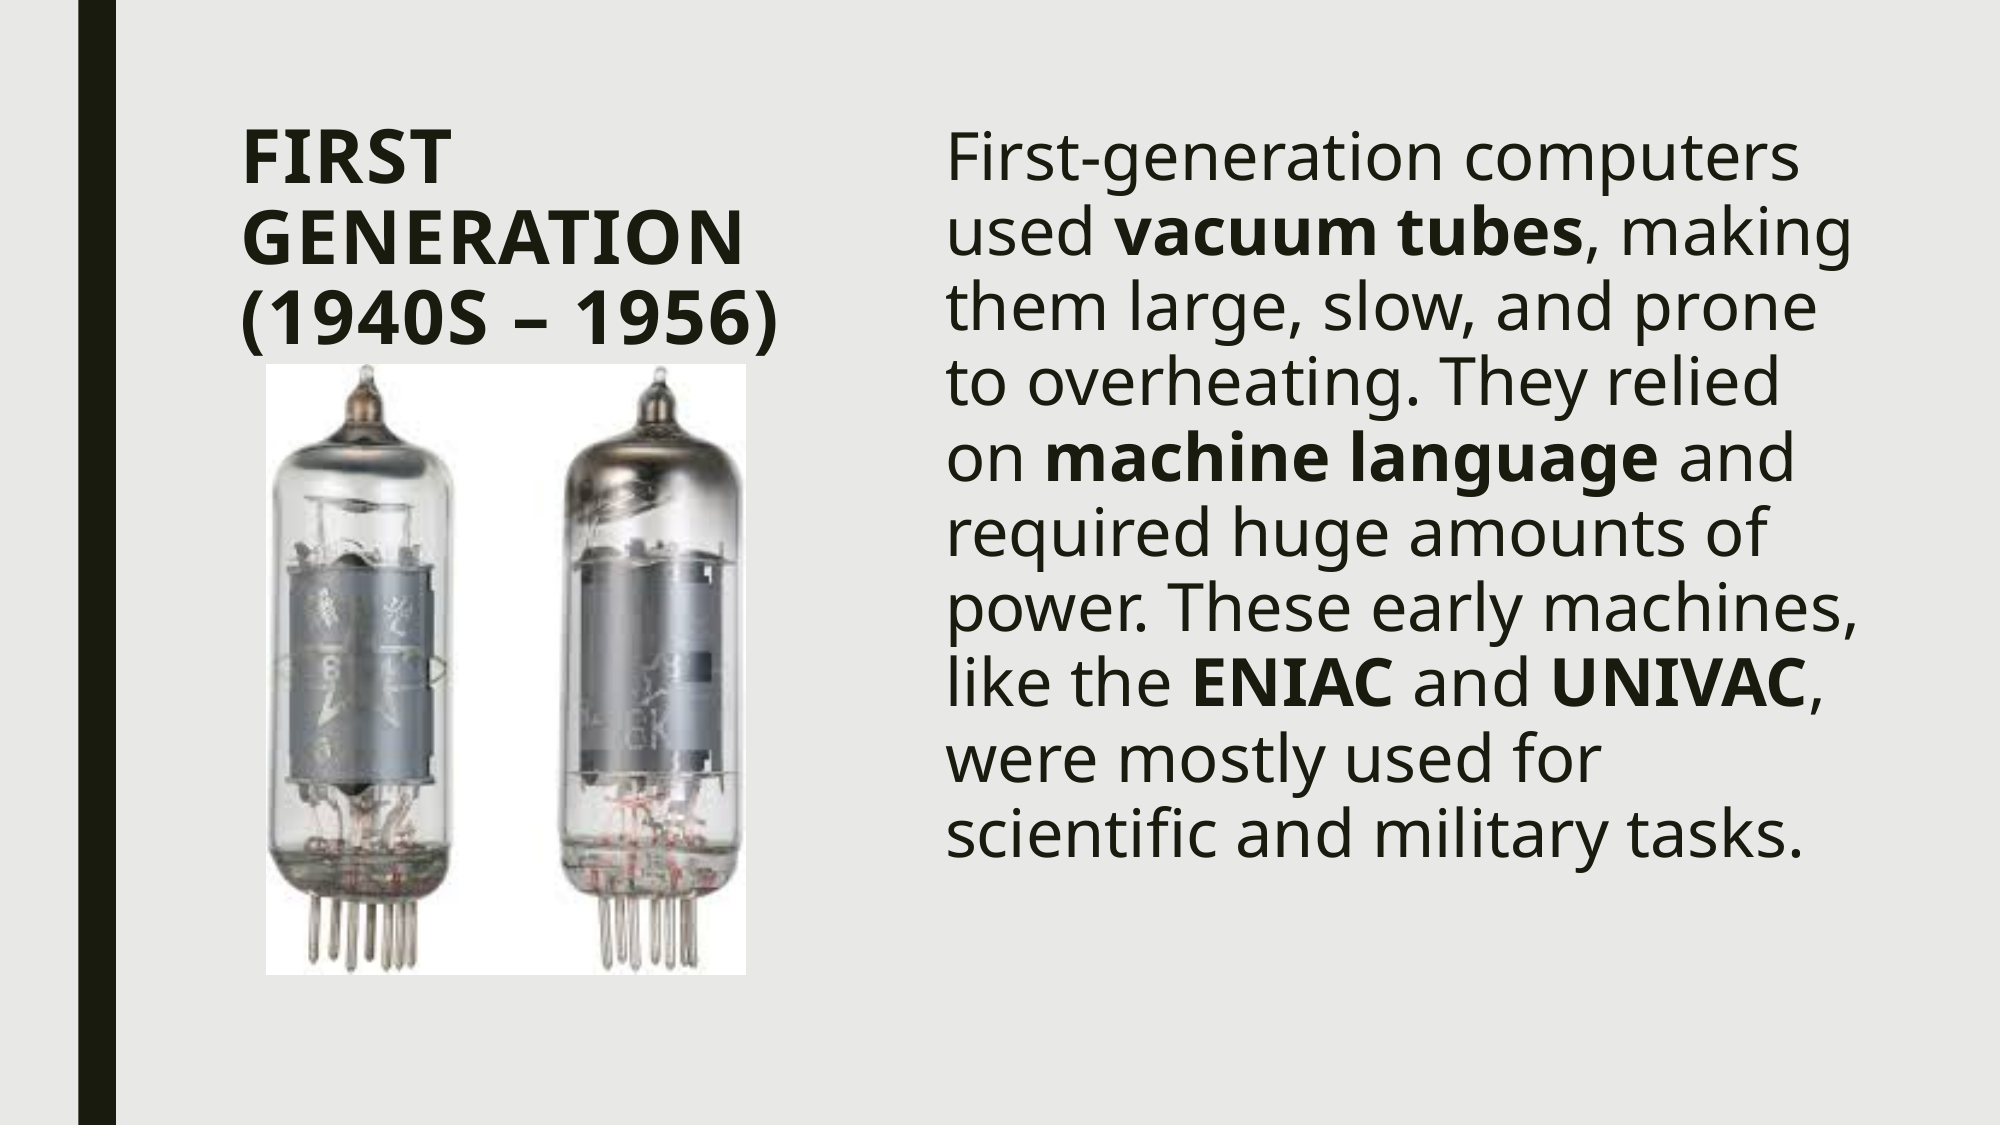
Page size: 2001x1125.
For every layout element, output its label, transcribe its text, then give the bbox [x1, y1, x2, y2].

list First-generation computers used vacuum tubes, making them large, slow, and prone to overheating. They relied on machine language and required huge amounts of power. These early machines, like the ENIAC and UNIVAC, were mostly used for scientific and military tasks. [930, 112, 1890, 1058]
picture [266, 364, 747, 975]
title First Generation (1940s – 1956) [225, 112, 930, 1058]
